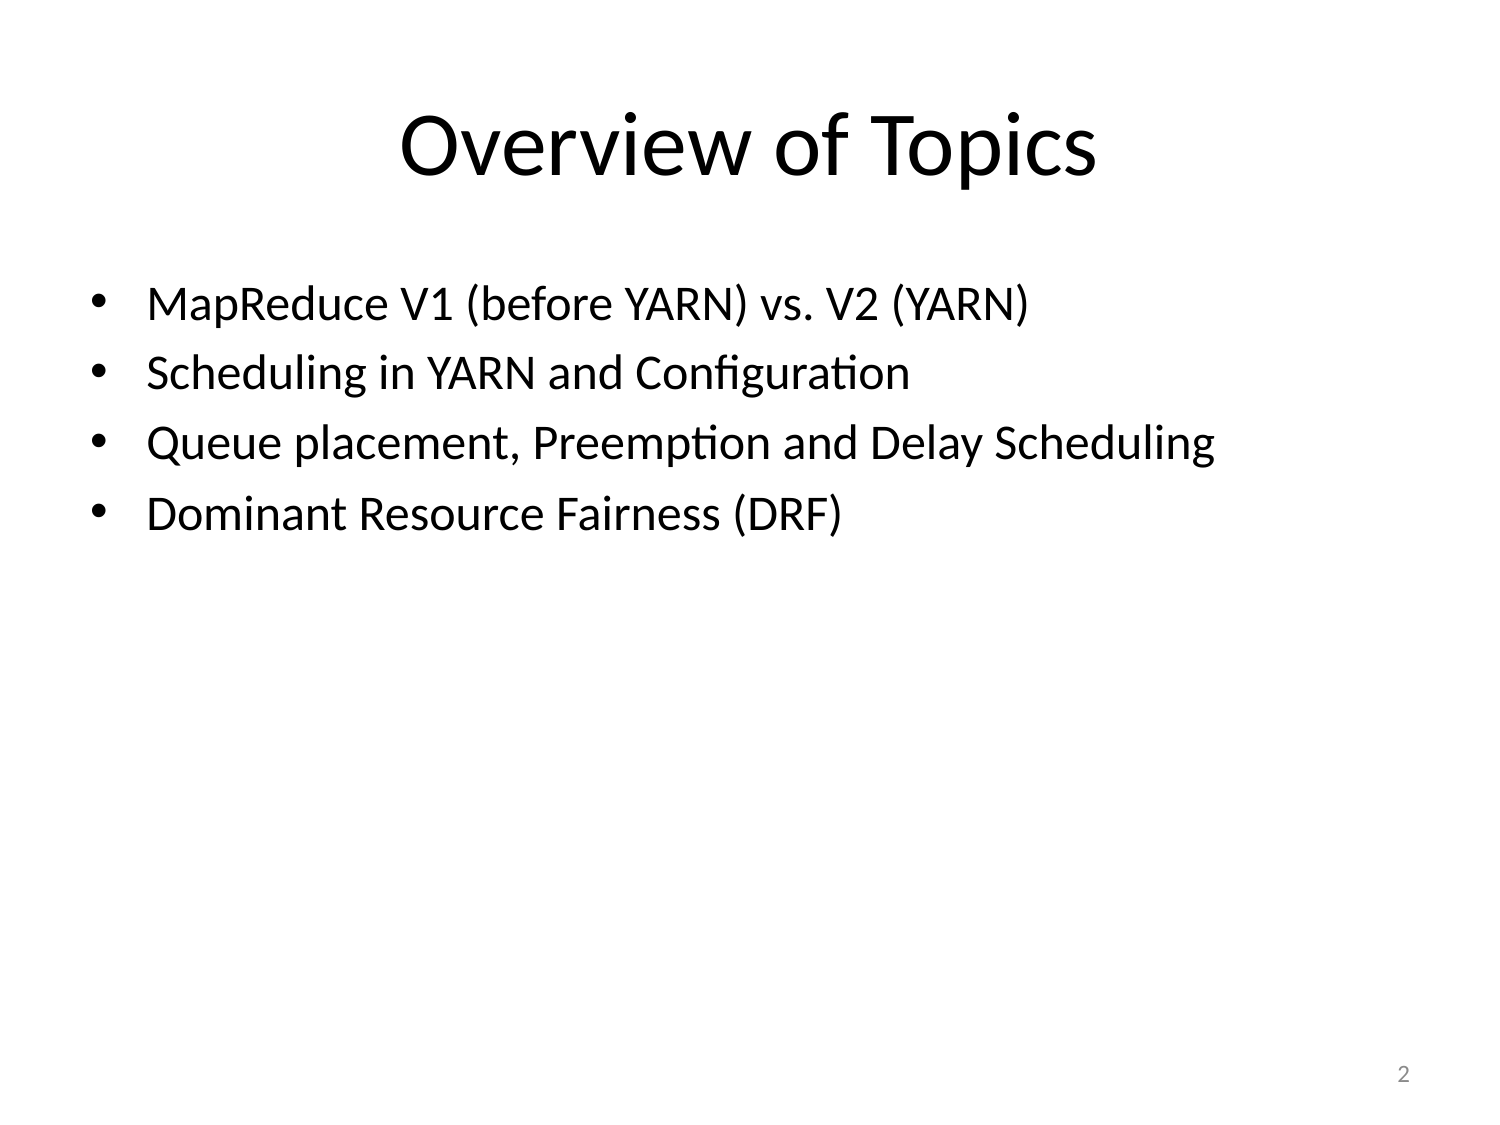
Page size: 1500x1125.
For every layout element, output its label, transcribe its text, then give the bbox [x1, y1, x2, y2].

slide_number 2 [1074, 1042, 1425, 1103]
title Overview of Topics [75, 45, 1425, 233]
list MapReduce V1 (before YARN) vs. V2 (YARN) Scheduling in YARN and Configuration Queue placement, Preemption and Delay Scheduling Dominant Resource Fairness (DRF) [75, 262, 1425, 1005]
